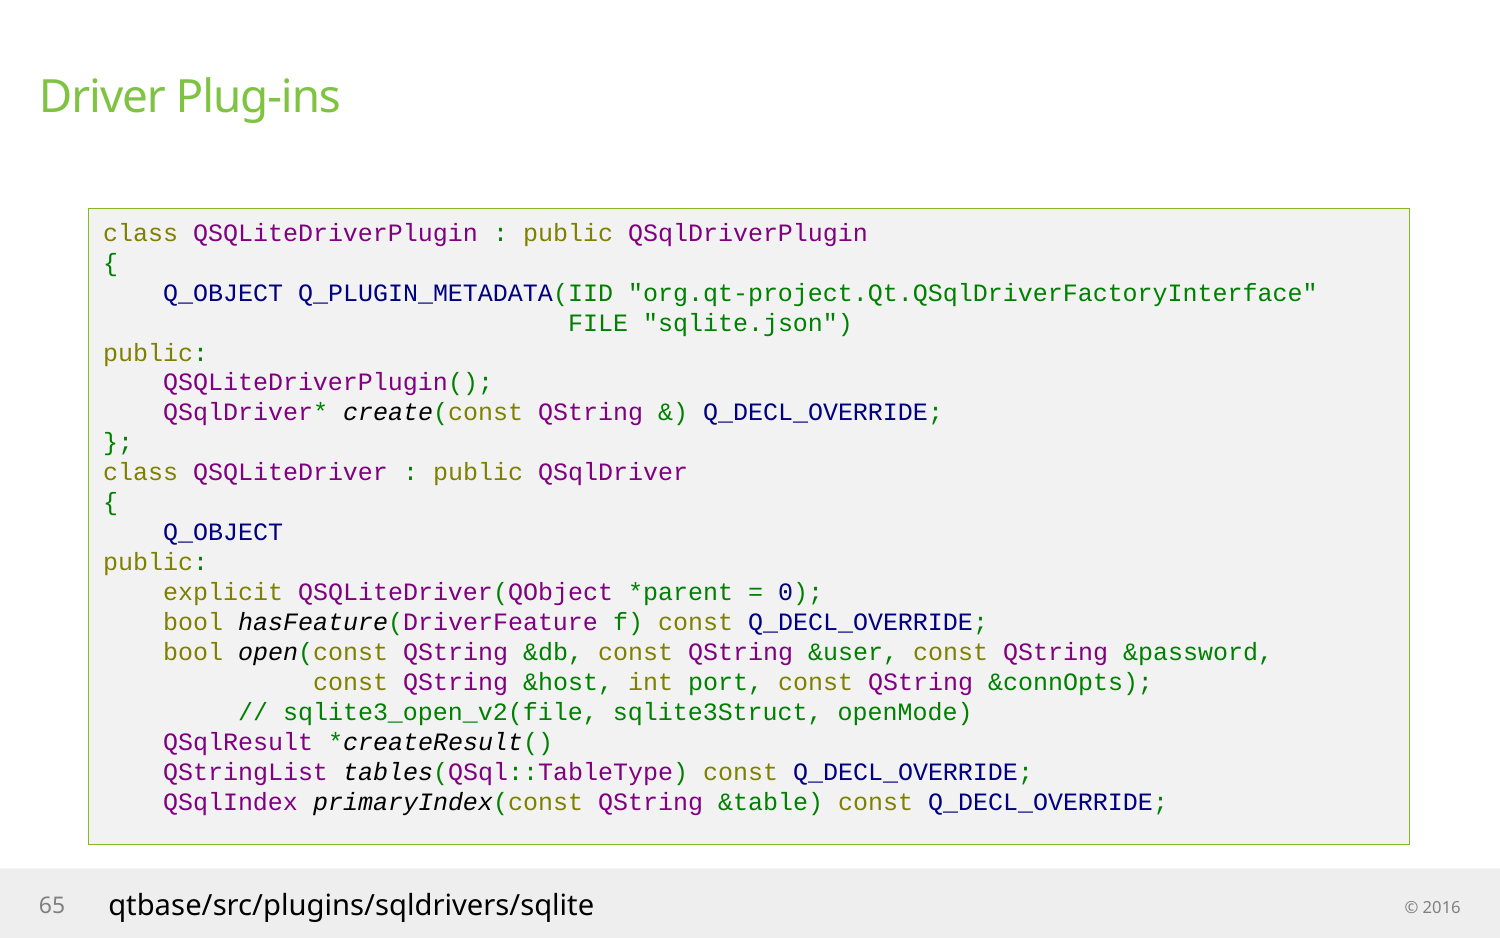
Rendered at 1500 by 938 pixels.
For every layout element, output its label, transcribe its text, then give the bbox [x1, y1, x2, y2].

text_box class QSQLiteDriverPlugin : public QSqlDriverPlugin { Q_OBJECT Q_PLUGIN_METADATA(IID "org.qt-project.Qt.QSqlDriverFactoryInterface" FILE "sqlite.json") public: QSQLiteDriverPlugin(); QSqlDriver* create(const QString &) Q_DECL_OVERRIDE; }; class QSQLiteDriver : public QSqlDriver { Q_OBJECT public: explicit QSQLiteDriver(QObject *parent = 0); bool hasFeature(DriverFeature f) const Q_DECL_OVERRIDE; bool open(const QString &db, const QString &user, const QString &password, const QString &host, int port, const QString &connOpts); // sqlite3_open_v2(file, sqlite3Struct, openMode) QSqlResult *createResult() QStringList tables(QSql::TableType) const Q_DECL_OVERRIDE; QSqlIndex primaryIndex(const QString &table) const Q_DECL_OVERRIDE; [88, 208, 1410, 845]
title Driver Plug-ins [39, 66, 1052, 195]
text_box qtbase/src/plugins/sqldrivers/sqlite [93, 894, 795, 927]
slide_number 65 [39, 892, 410, 921]
footer © 2016 [1188, 896, 1461, 917]
